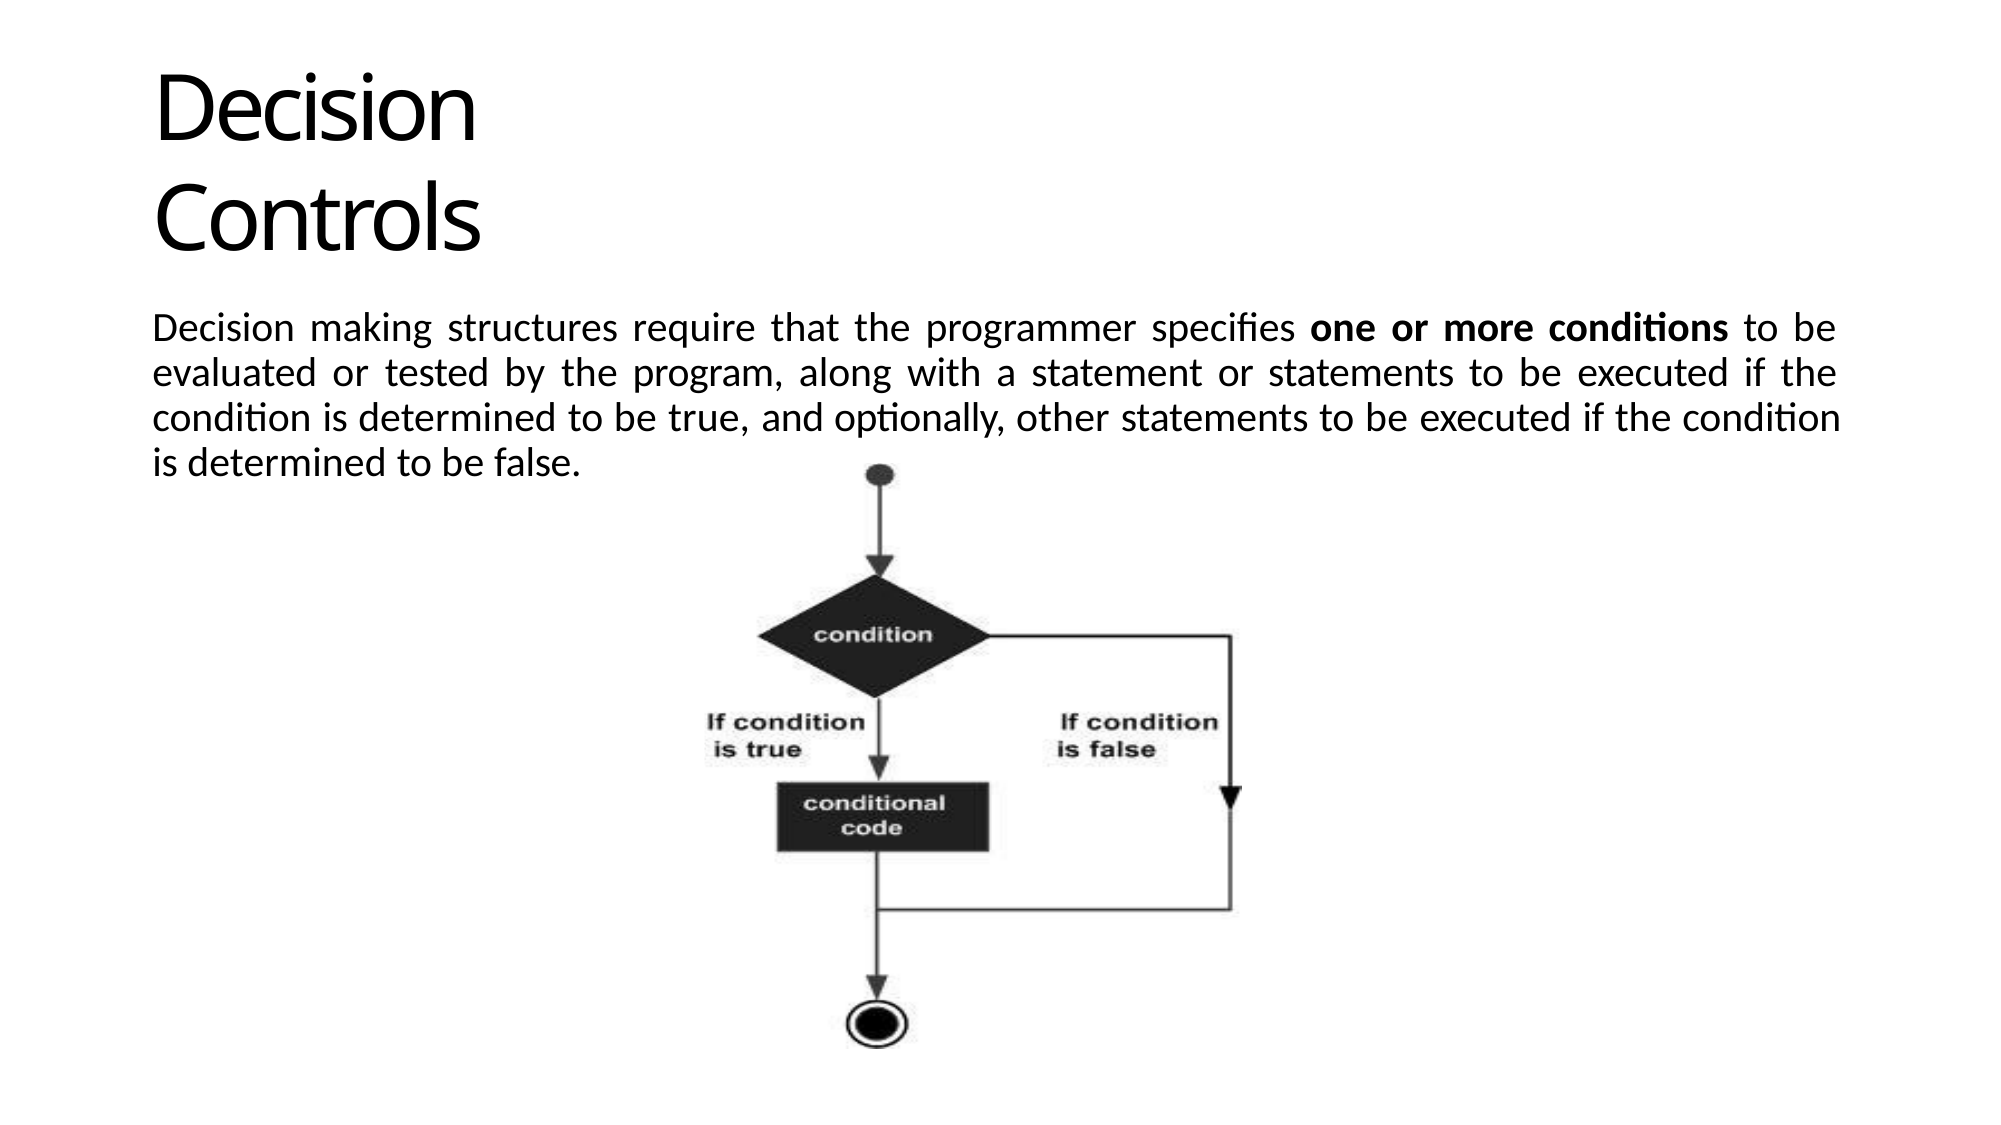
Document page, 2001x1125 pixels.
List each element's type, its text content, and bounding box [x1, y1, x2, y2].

text_box [704, 463, 1242, 1049]
title Decision Controls [150, 46, 795, 269]
text_box Decision making structures require that the programmer specifies one or more conditions to be evaluated or tested by the program, along with a statement or statements to be executed if the condition is determined to be true, and optionally, other statements to be executed if the condition is determined to be false. [150, 297, 1853, 486]
